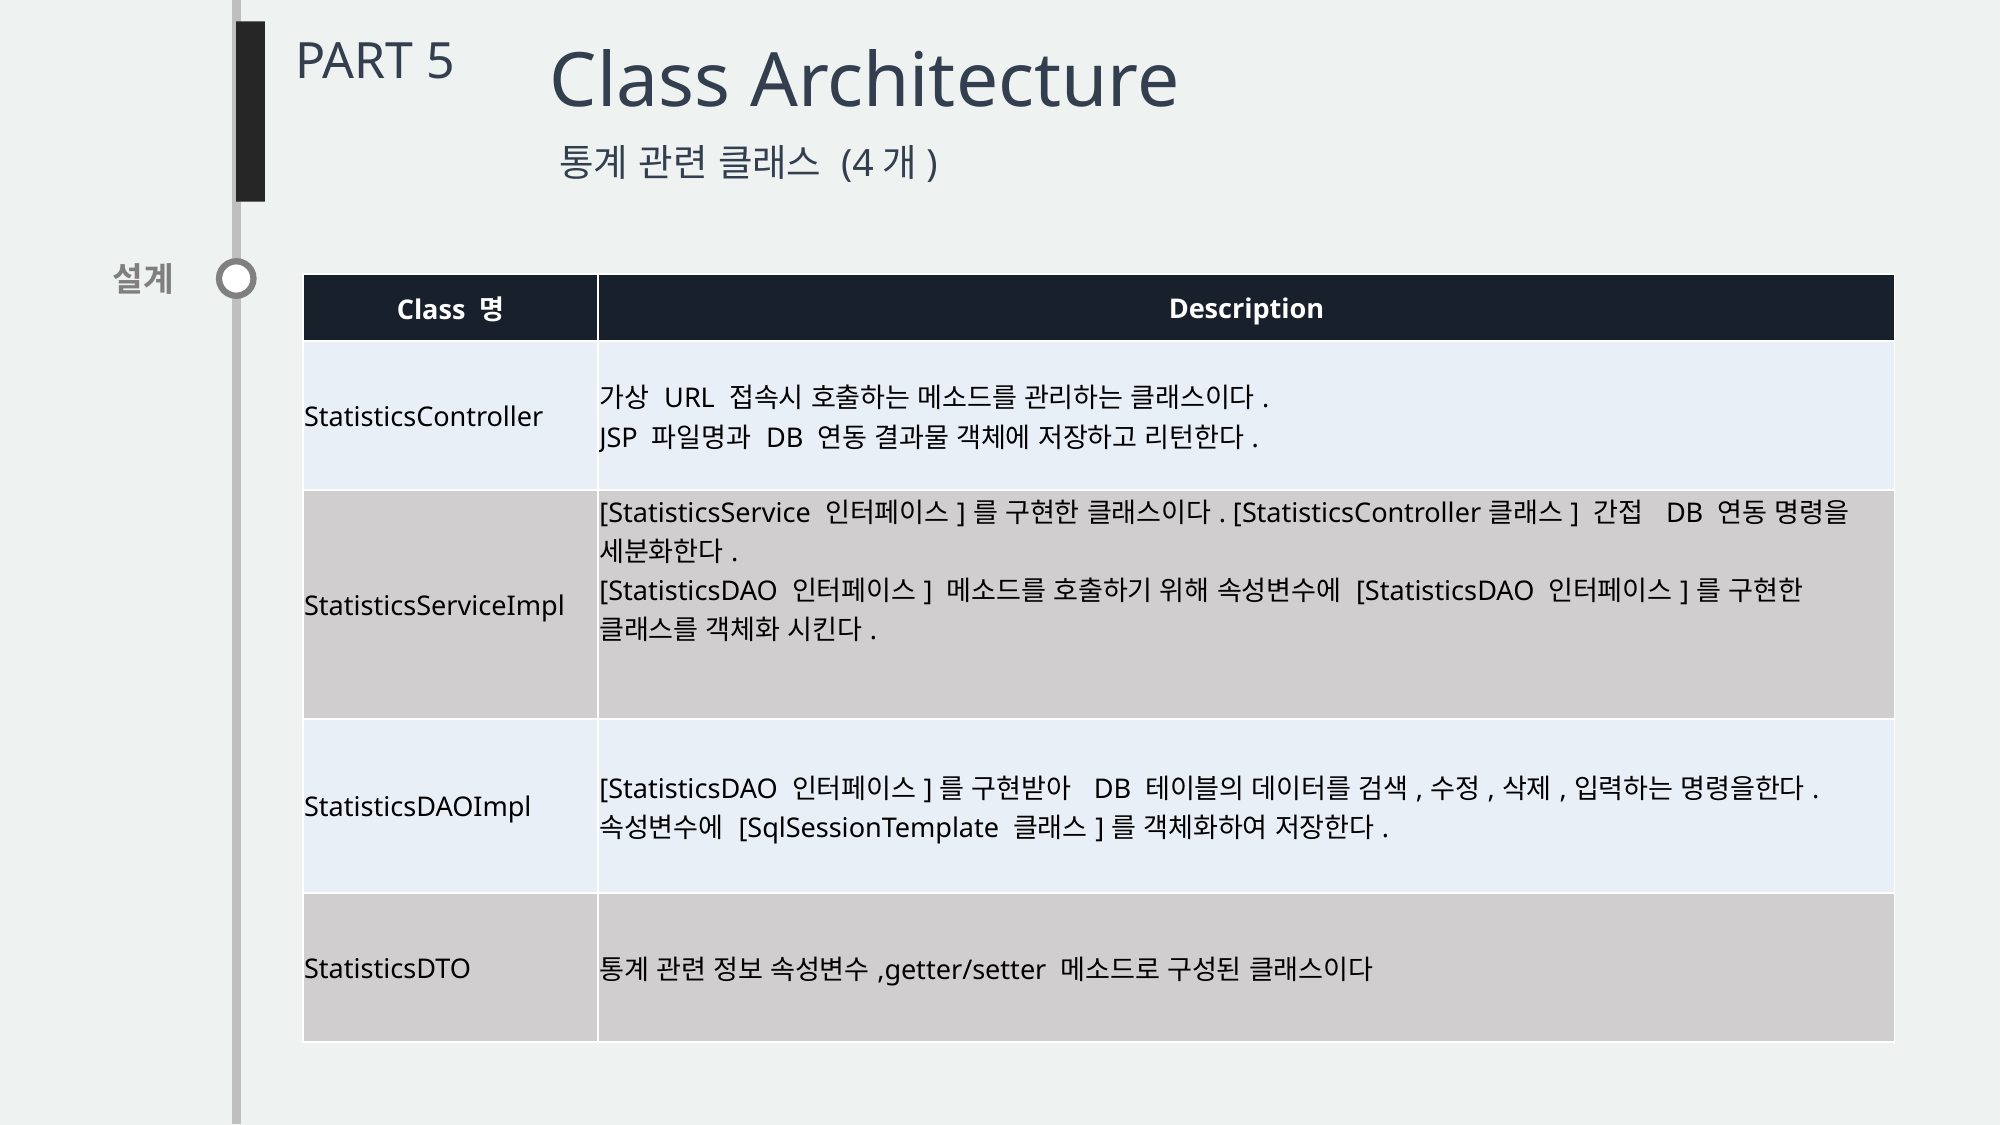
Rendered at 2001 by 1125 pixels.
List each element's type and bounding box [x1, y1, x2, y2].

table_cell [599, 720, 1894, 892]
table_header [599, 275, 1894, 340]
text_box [280, 21, 471, 96]
table_cell [599, 491, 1894, 718]
text_box [544, 131, 1314, 191]
table_cell [304, 720, 597, 892]
table_cell [304, 342, 597, 489]
table_cell [599, 342, 1894, 489]
text_box [535, 23, 1195, 129]
text_box [97, 250, 189, 306]
text_box [218, 0, 266, 1124]
table_header [304, 275, 597, 340]
table_cell [599, 894, 1894, 1041]
table_cell [304, 894, 597, 1041]
table_cell [304, 491, 597, 718]
